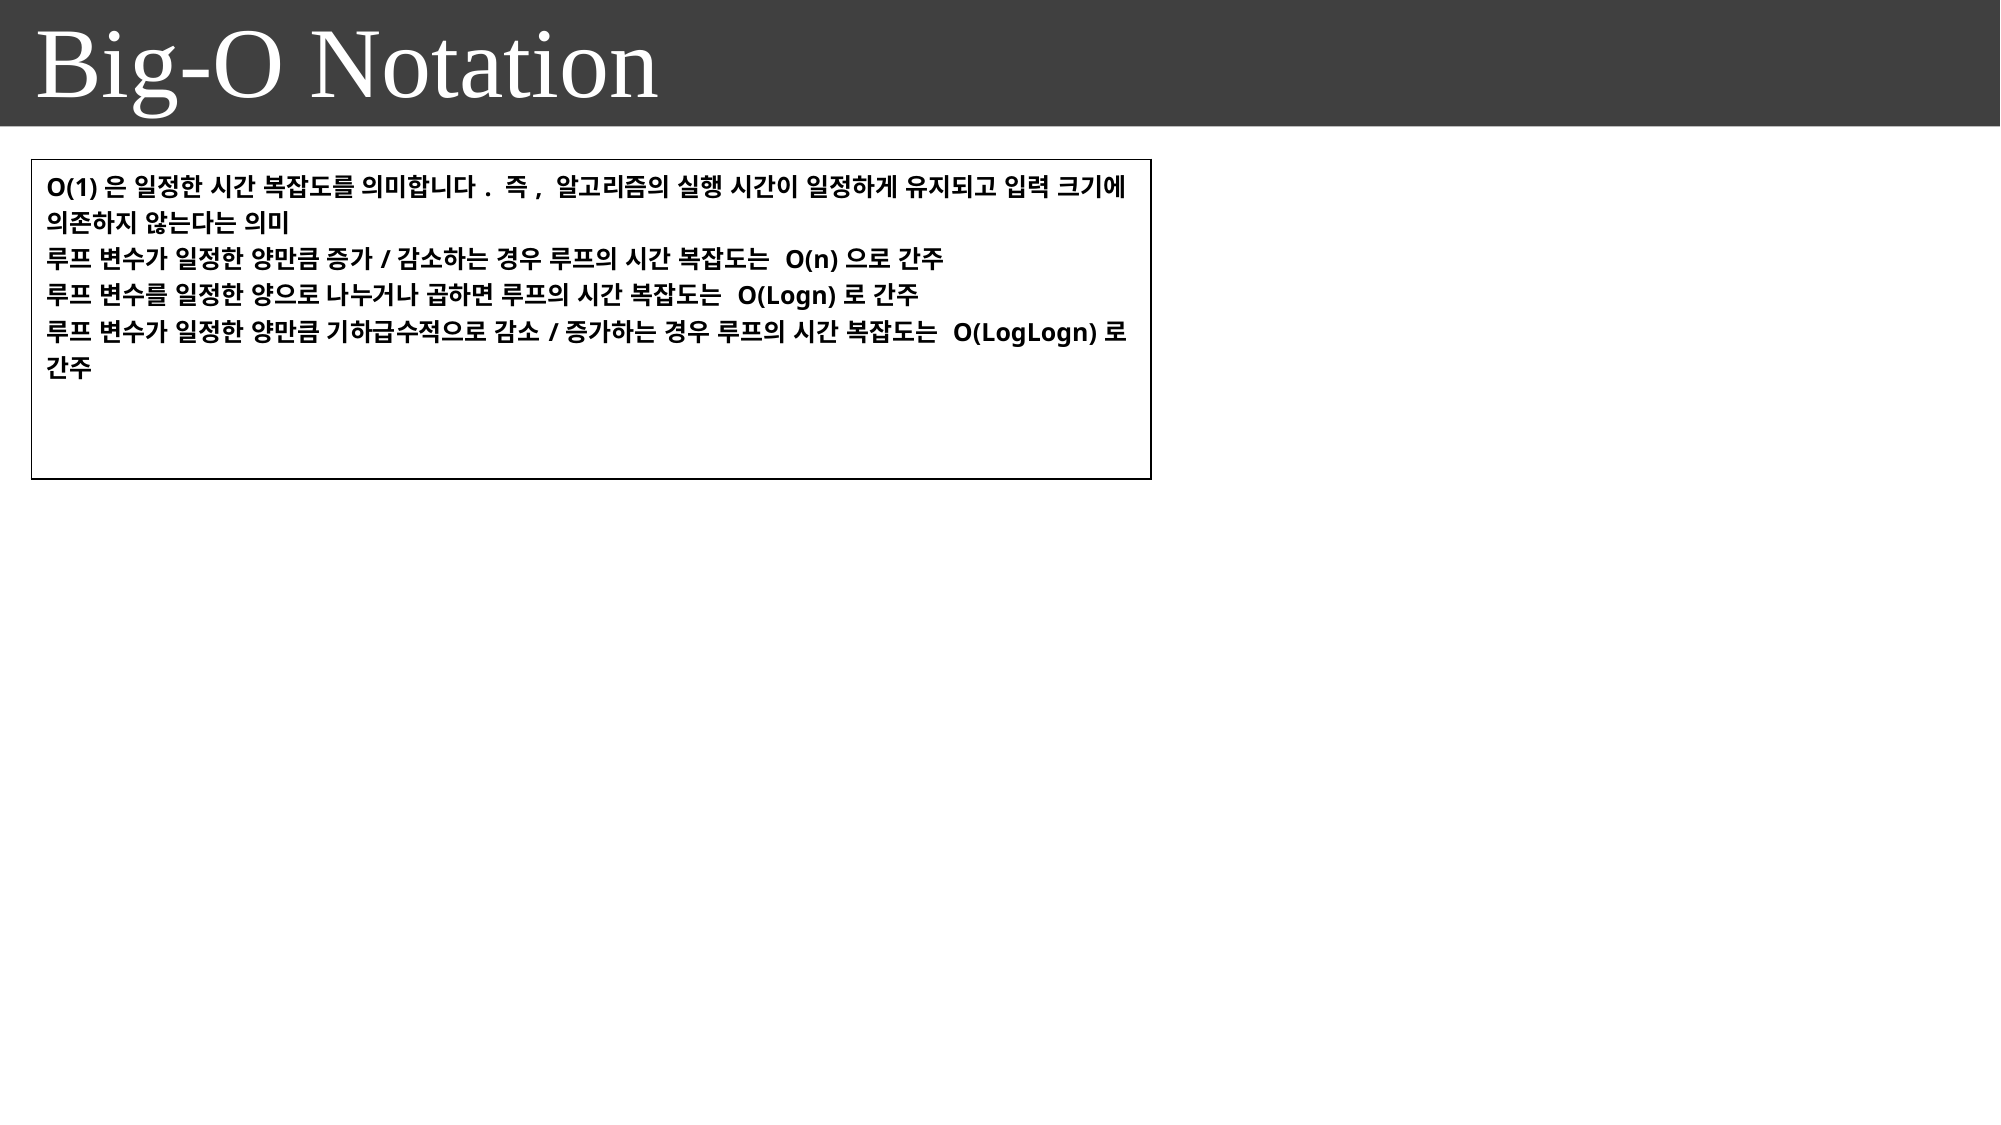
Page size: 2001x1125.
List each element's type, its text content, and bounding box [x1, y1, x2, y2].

text_box Big-O Notation [20, 0, 1879, 125]
table_header O(1)은 일정한 시간 복잡도를 의미합니다. 즉, 알고리즘의 실행 시간이 일정하게 유지되고 입력 크기에 의존하지 않는다는 의미 루프 변수가 일정한 양만큼 증가/감소하는 경우 루프의 시간 복잡도는 O(n)으로 간주 루프 변수를 일정한 양으로 나누거나 곱하면 루프의 시간 복잡도는 O(Logn)로 간주 루프 변수가 일정한 양만큼 기하급수적으로 감소/증가하는 경우 루프의 시간 복잡도는 O(LogLogn)로 간주 [32, 160, 1150, 478]
